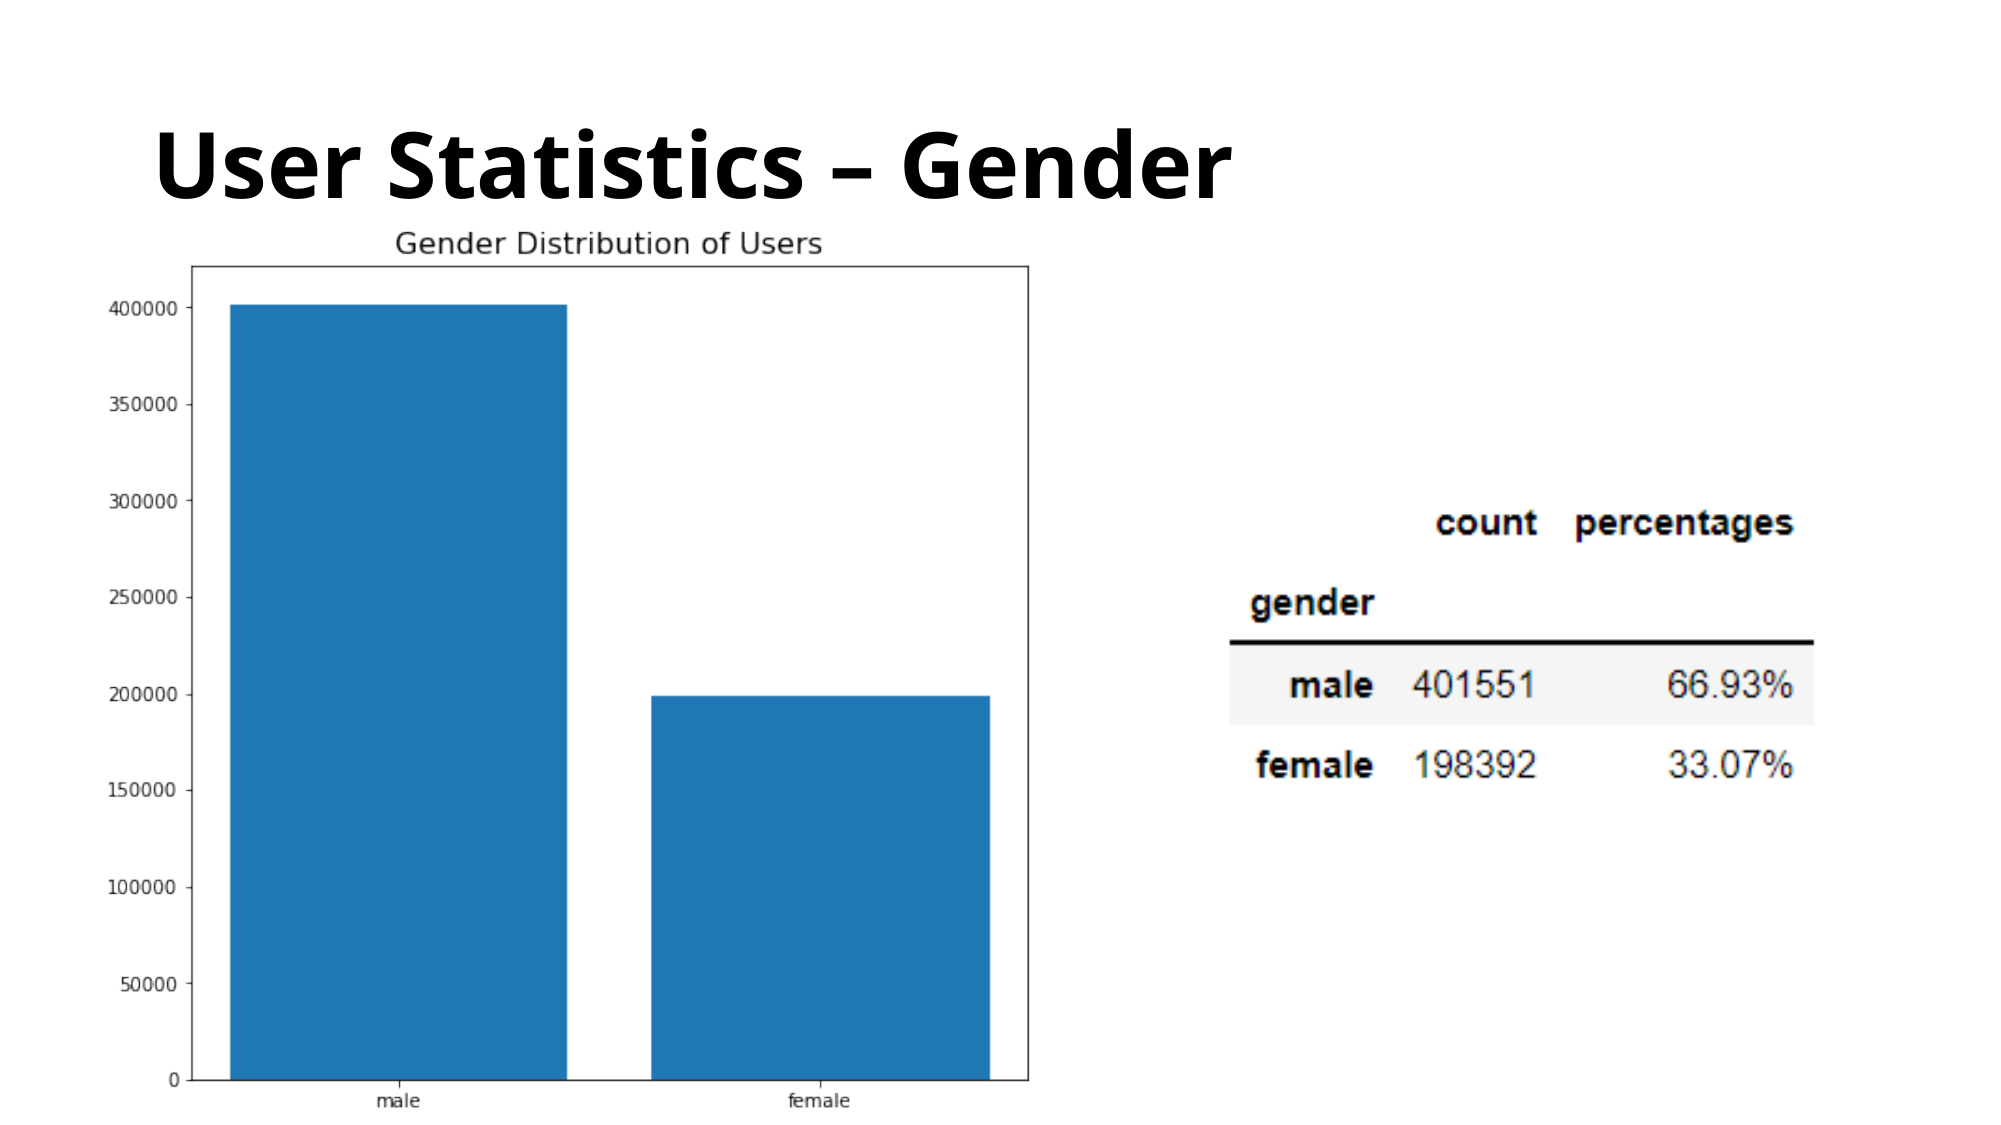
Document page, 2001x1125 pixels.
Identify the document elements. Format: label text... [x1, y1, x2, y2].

title User Statistics – Gender [137, 59, 1863, 278]
picture [1228, 493, 1837, 811]
picture [94, 219, 1041, 1125]
